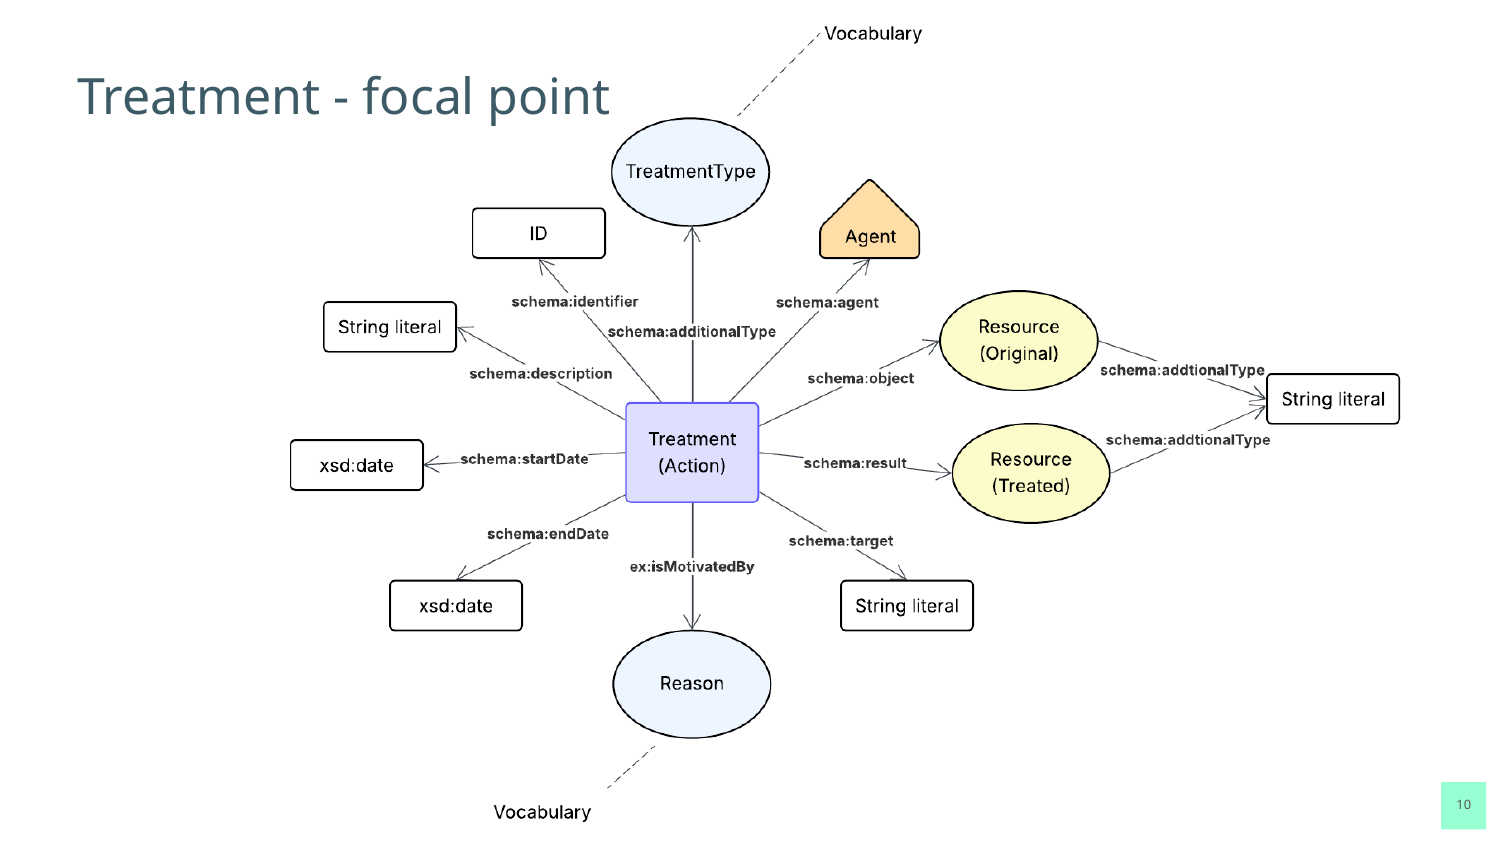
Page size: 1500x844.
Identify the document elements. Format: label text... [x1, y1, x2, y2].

text_box Treatment - focal point [62, 49, 273, 140]
slide_number ‹#› [1441, 782, 1487, 830]
picture [278, 7, 1411, 837]
